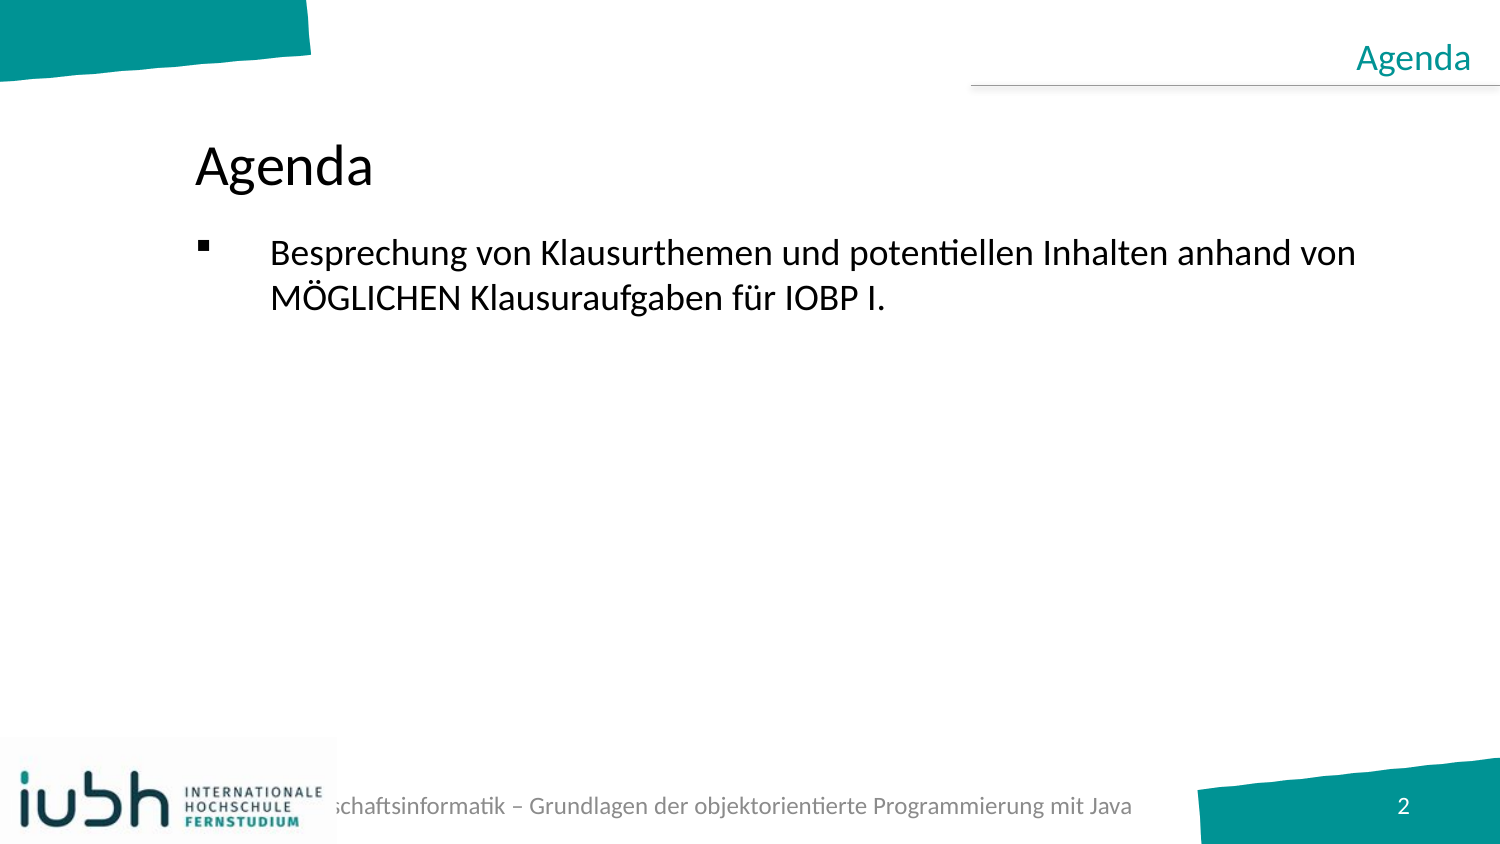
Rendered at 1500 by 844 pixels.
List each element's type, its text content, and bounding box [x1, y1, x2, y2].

picture [0, 0, 1500, 844]
slide_number 2 [1254, 782, 1425, 828]
list Agenda [989, 25, 1487, 102]
footer B.A. Wirtschaftsinformatik – Grundlagen der objektorientierte Programmierung mit Java [180, 782, 1194, 828]
title Agenda [179, 125, 1426, 199]
list Besprechung von Klausurthemen und potentiellen Inhalten anhand von MÖGLICHEN Klausuraufgaben für IOBP I. [179, 220, 1426, 754]
